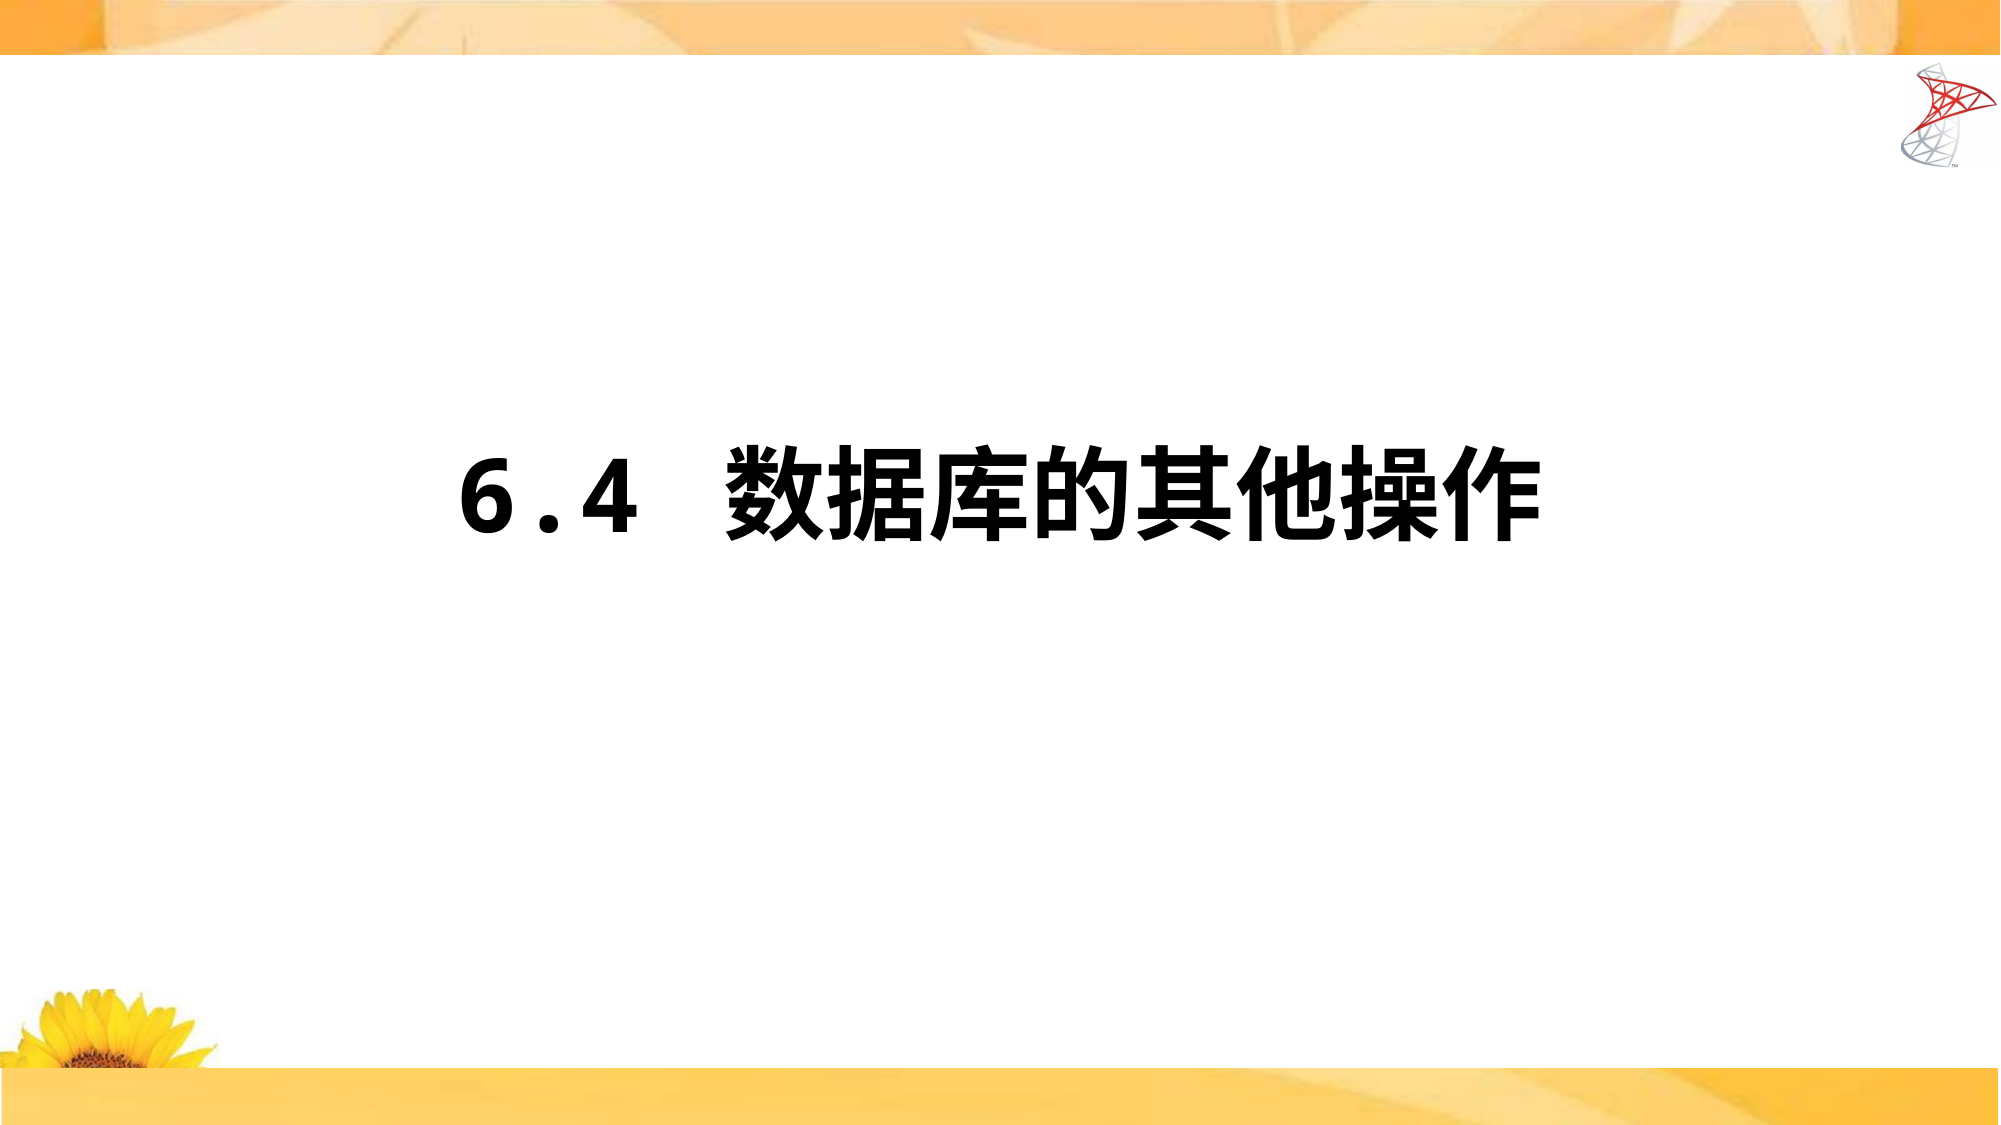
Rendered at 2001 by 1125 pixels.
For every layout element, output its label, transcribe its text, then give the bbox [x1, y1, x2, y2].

picture [0, 0, 2001, 55]
picture [1901, 62, 1997, 169]
picture [0, 989, 1998, 1125]
title 6.4 数据库的其他操作 [249, 436, 1750, 563]
